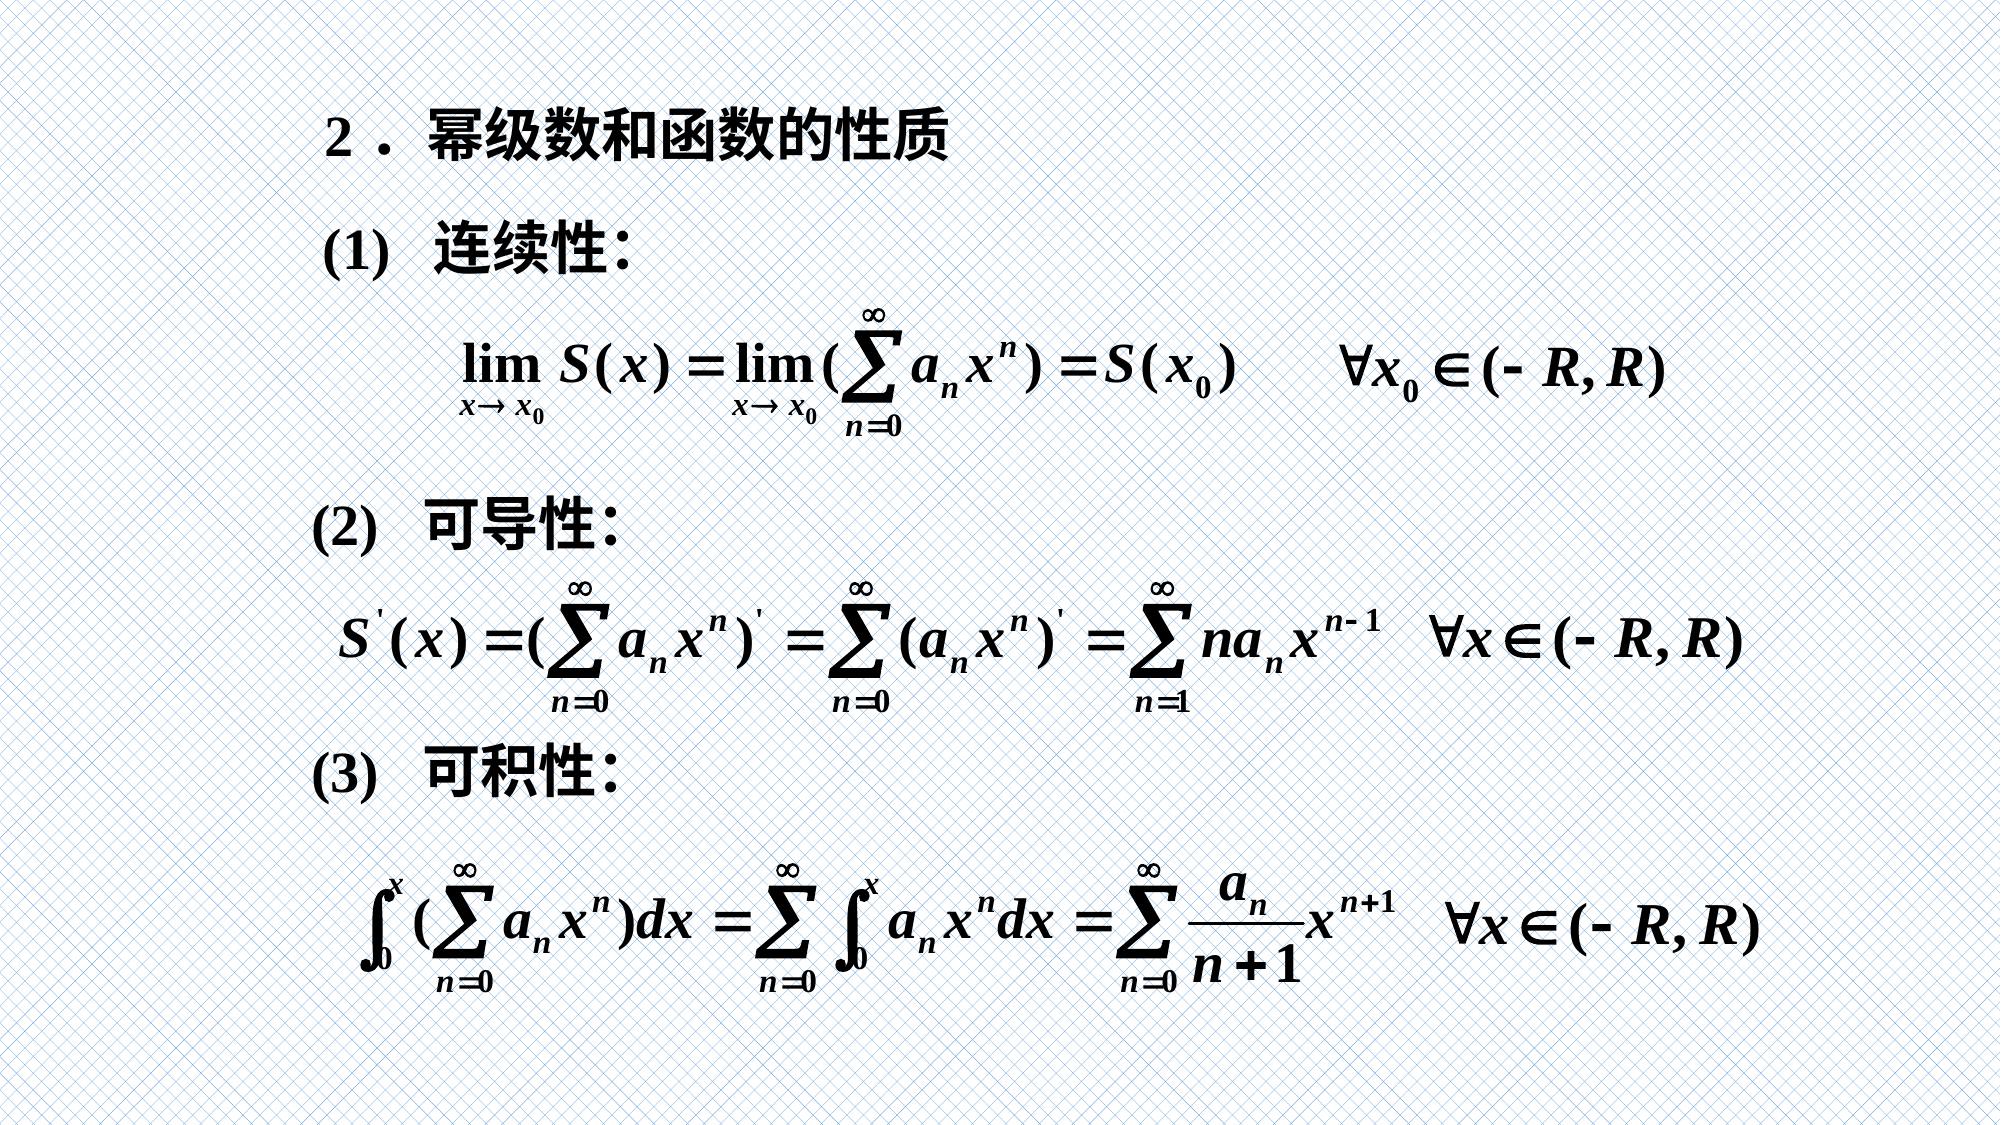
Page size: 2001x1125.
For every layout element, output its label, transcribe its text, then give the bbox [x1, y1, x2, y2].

text_box 2．幂级数和函数的性质 [310, 90, 979, 175]
text_box [249, 0, 281, 31]
text_box (3) 可积性： [296, 726, 683, 812]
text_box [448, 288, 1675, 449]
text_box [249, 558, 281, 577]
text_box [326, 560, 1755, 726]
text_box (1) 连续性： [308, 203, 695, 289]
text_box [342, 843, 1772, 1006]
text_box (2) 可导性： [296, 479, 683, 565]
text_box [249, 497, 281, 558]
